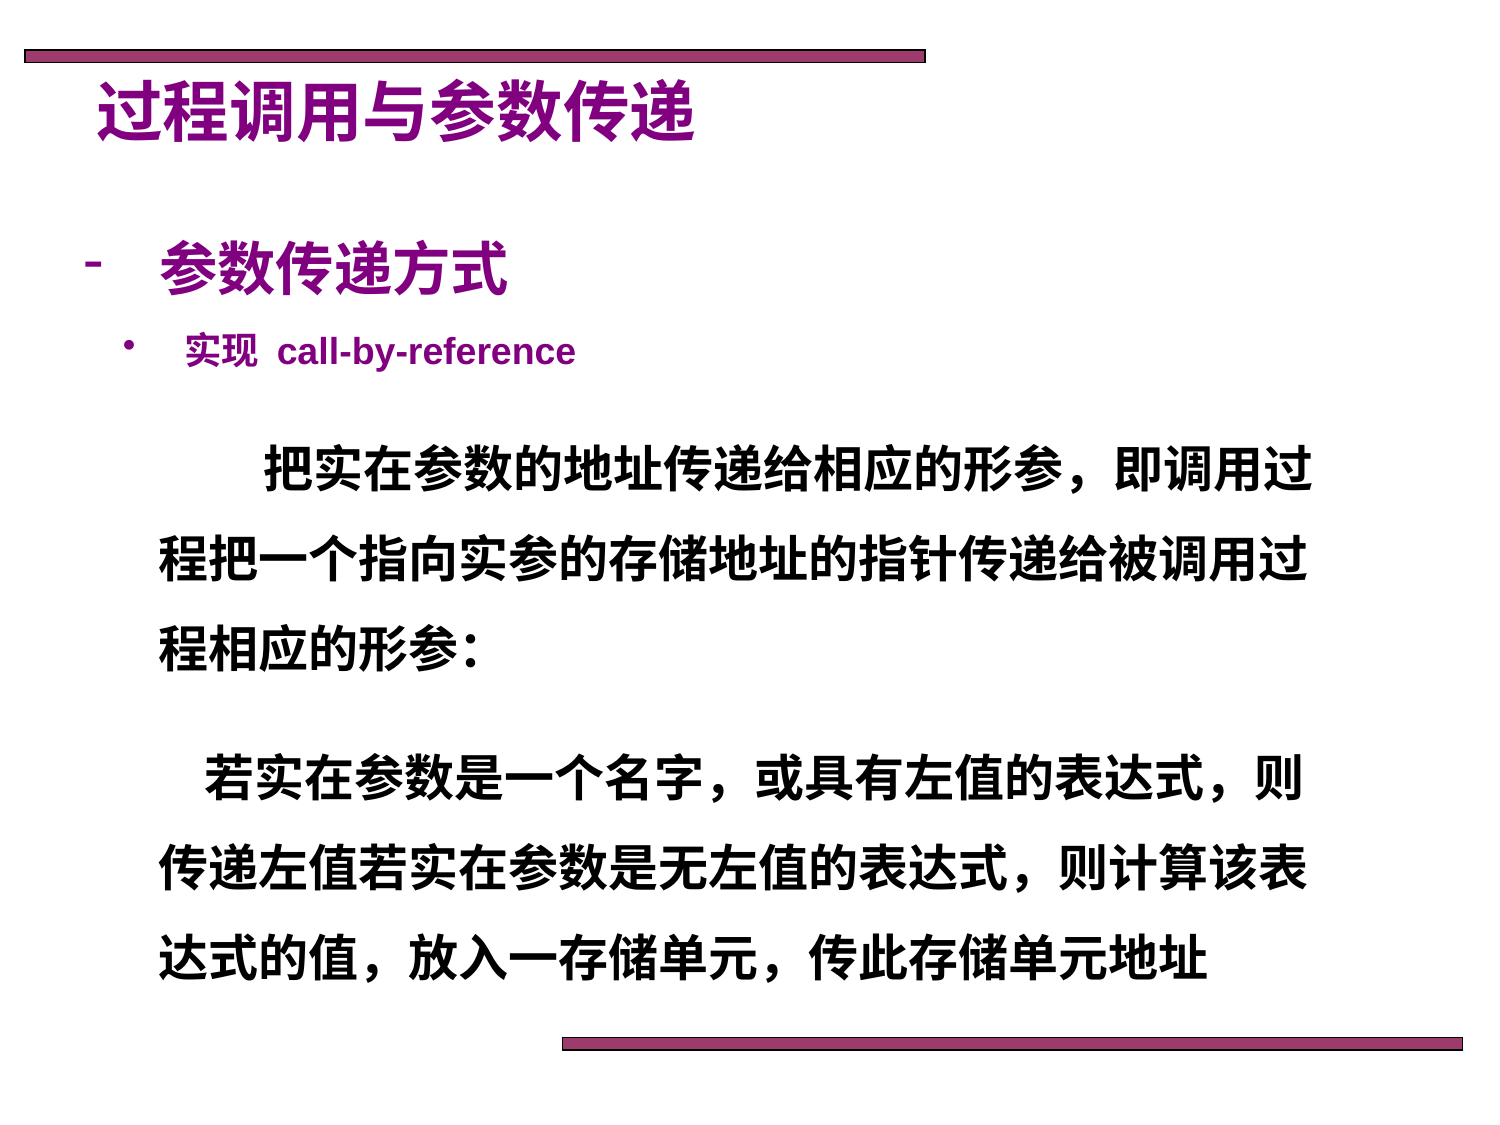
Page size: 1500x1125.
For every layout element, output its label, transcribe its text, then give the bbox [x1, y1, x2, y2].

text_box 参数传递方式 实现 call-by-reference 把实在参数的地址传递给相应的形参，即调用过程把一个指向实参的存储地址的指针传递给被调用过程相应的形参： 若实在参数是一个名字，或具有左值的表达式，则传递左值若实在参数是无左值的表达式，则计算该表达式的值，放入一存储单元，传此存储单元地址 [68, 224, 1357, 994]
text_box 过程调用与参数传递 [50, 62, 1150, 158]
